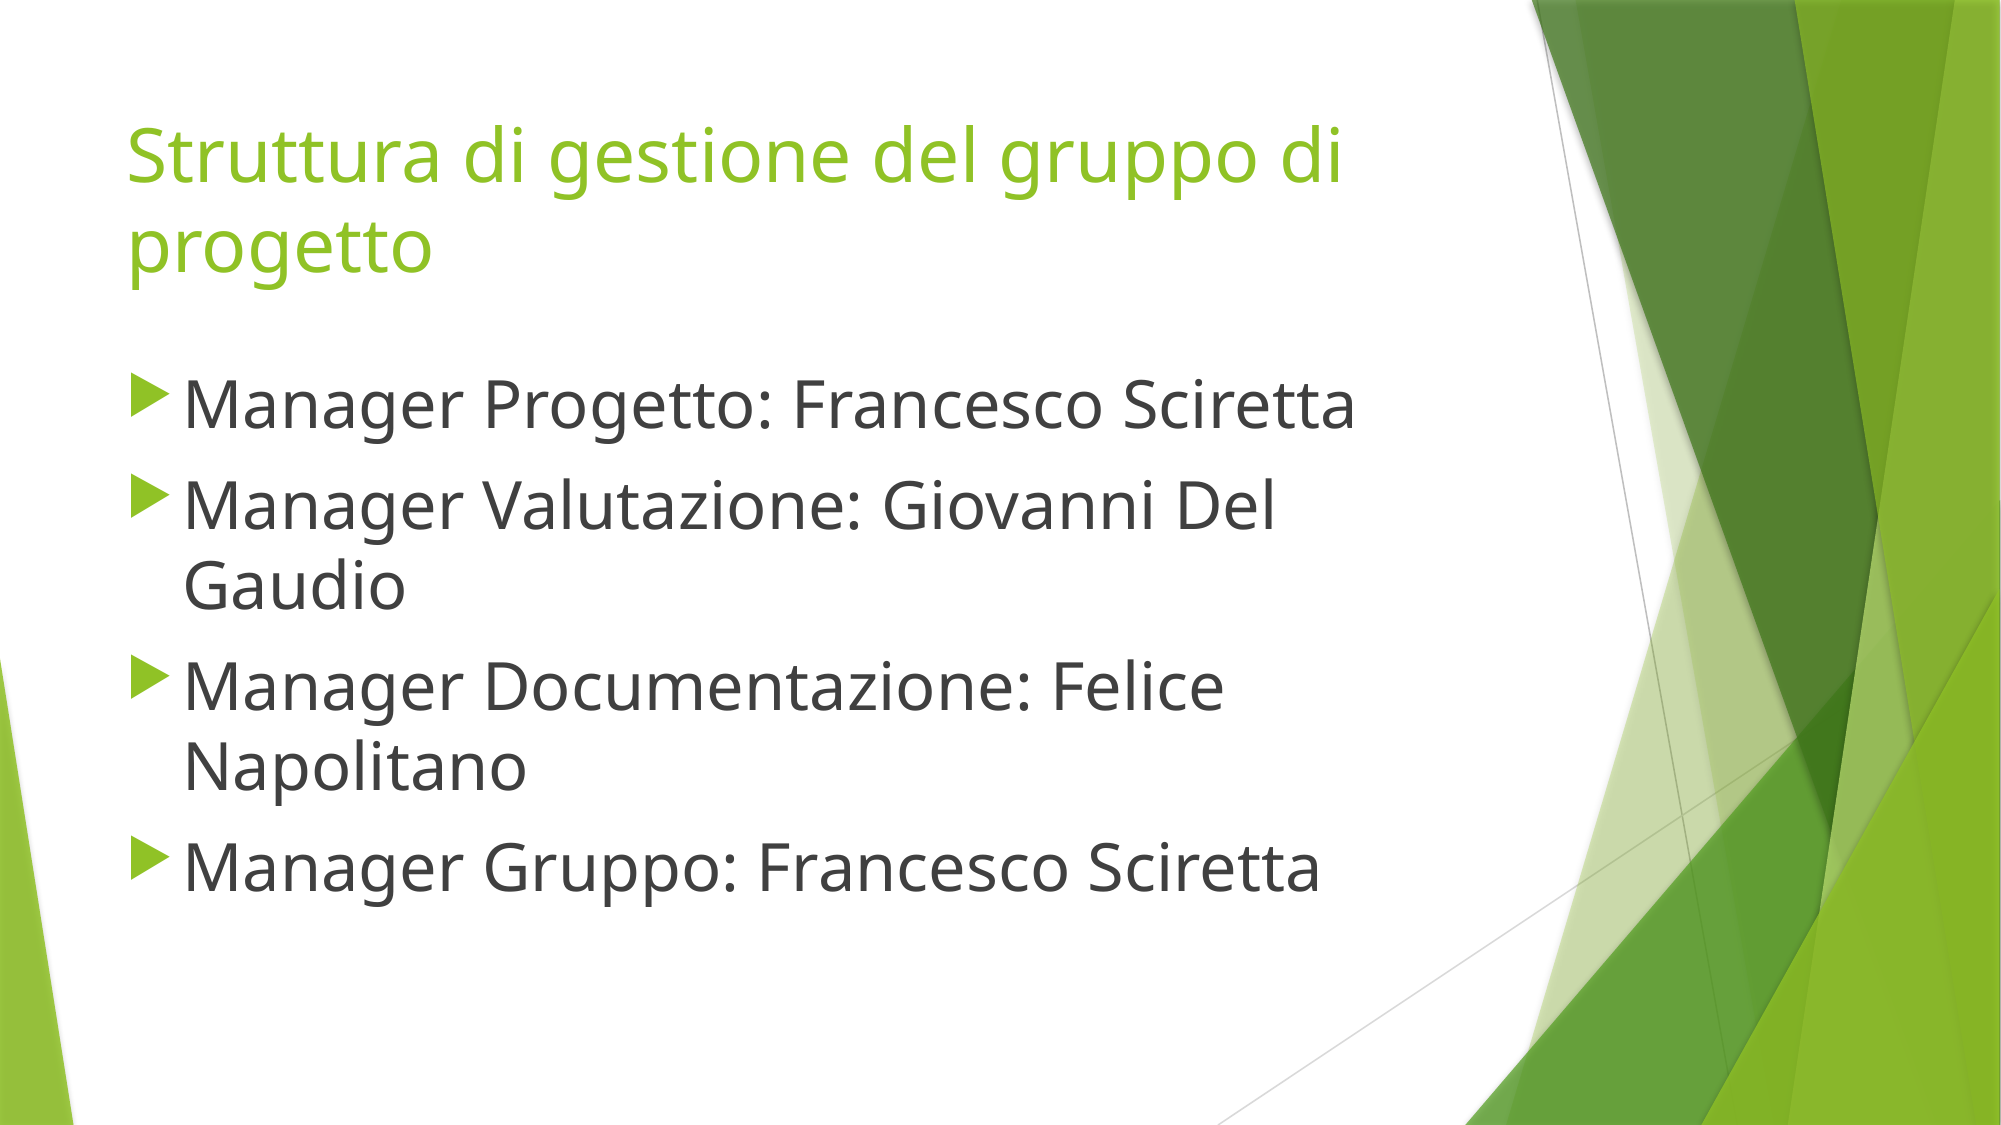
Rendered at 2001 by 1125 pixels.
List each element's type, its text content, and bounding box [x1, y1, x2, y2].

title Struttura di gestione del gruppo di progetto [111, 99, 1522, 317]
list Manager Progetto: Francesco Sciretta Manager Valutazione: Giovanni Del Gaudio Manager Documentazione: Felice Napolitano Manager Gruppo: Francesco Sciretta [111, 354, 1522, 992]
